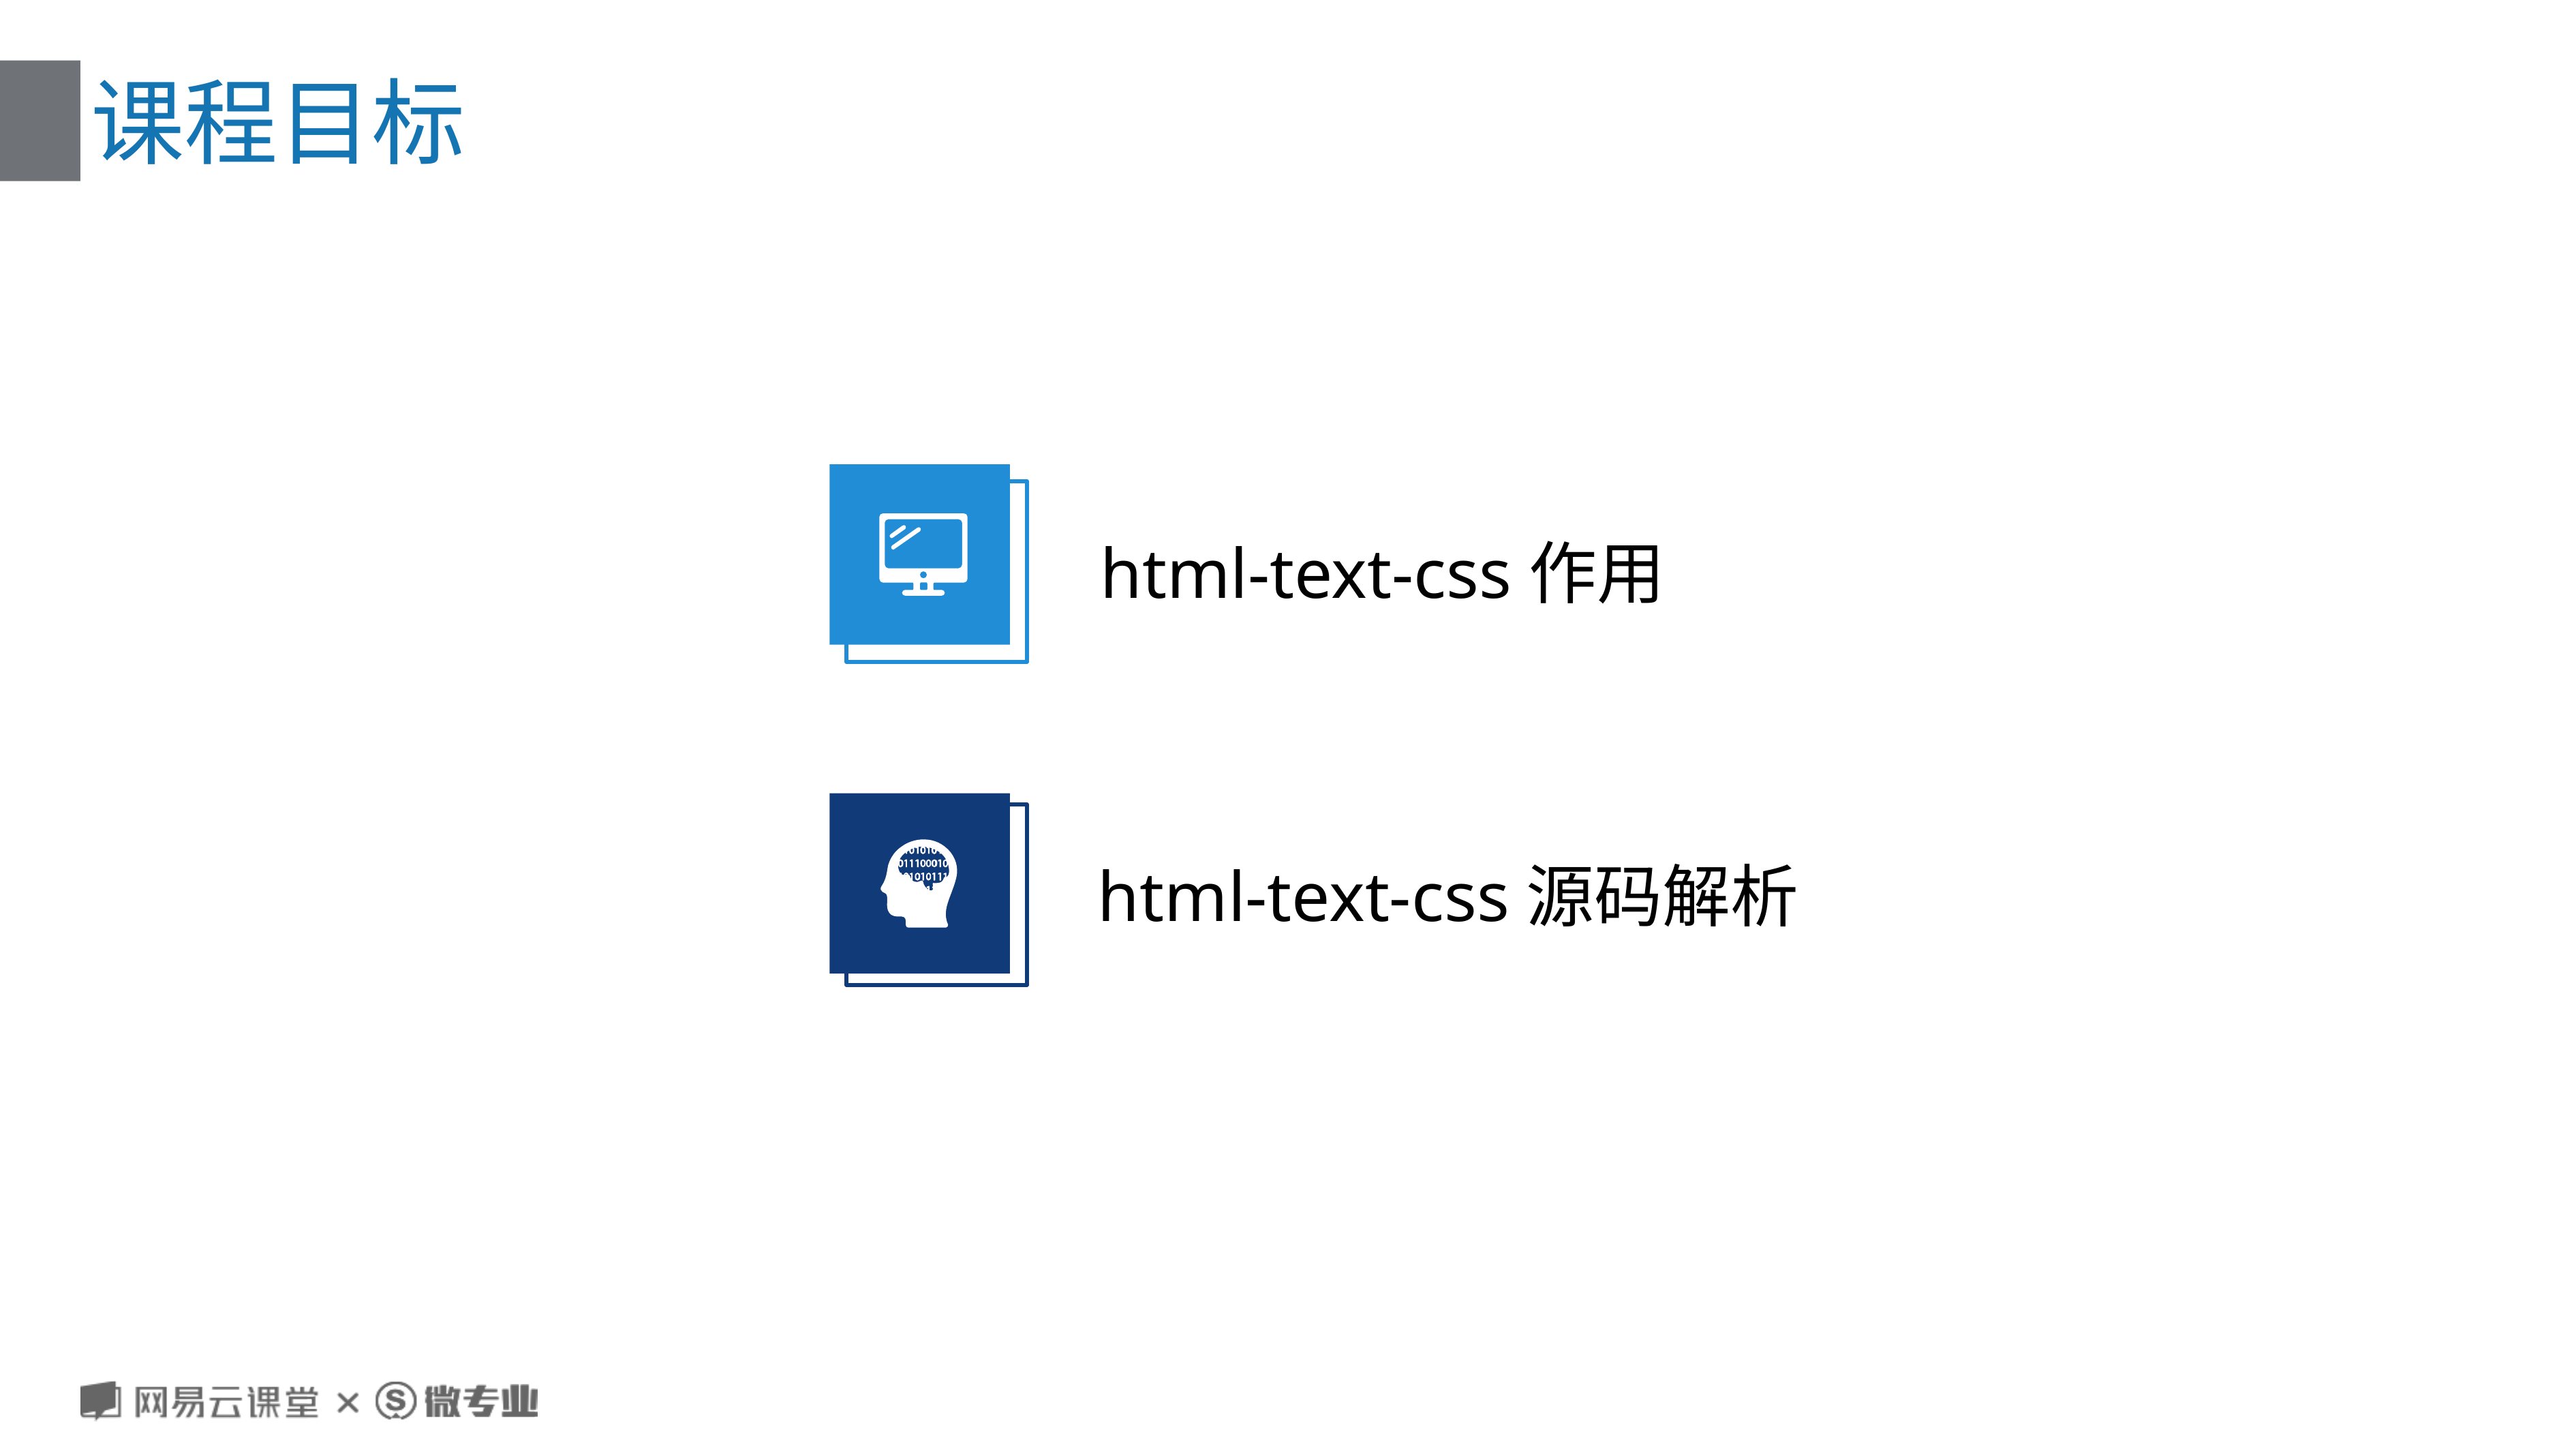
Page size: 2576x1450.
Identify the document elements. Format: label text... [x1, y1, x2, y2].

title 课程目标 [80, 58, 2496, 181]
picture [80, 1380, 538, 1421]
text_box [828, 792, 1011, 975]
text_box [845, 480, 1028, 663]
text_box [879, 513, 968, 596]
text_box html-text-css作用 [1090, 525, 1676, 617]
text_box html-text-css源码解析 [1088, 848, 1809, 941]
text_box [828, 463, 1011, 646]
text_box [880, 839, 957, 928]
text_box [845, 803, 1028, 986]
